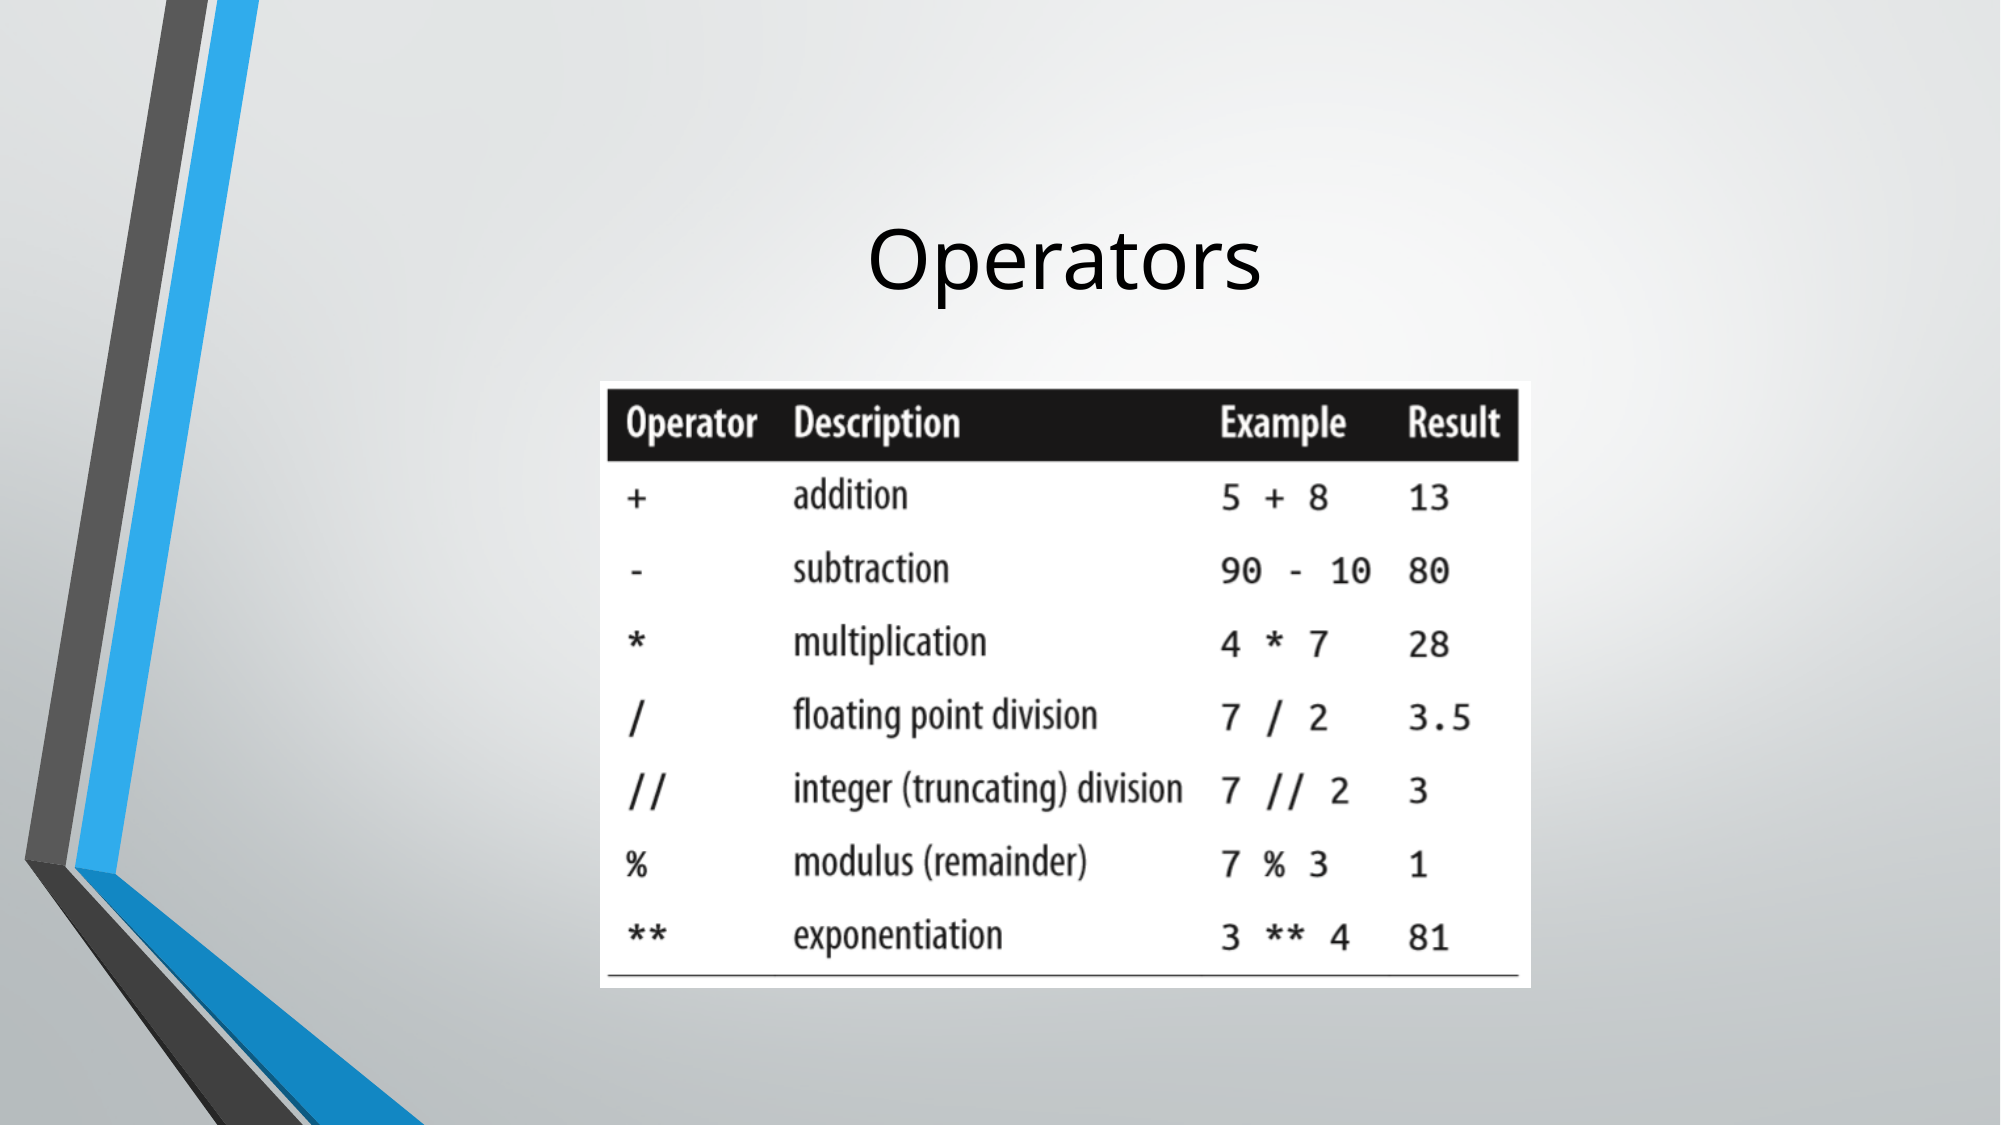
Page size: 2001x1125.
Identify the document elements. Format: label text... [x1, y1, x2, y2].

title Operators [243, 112, 1887, 400]
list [600, 381, 1531, 988]
